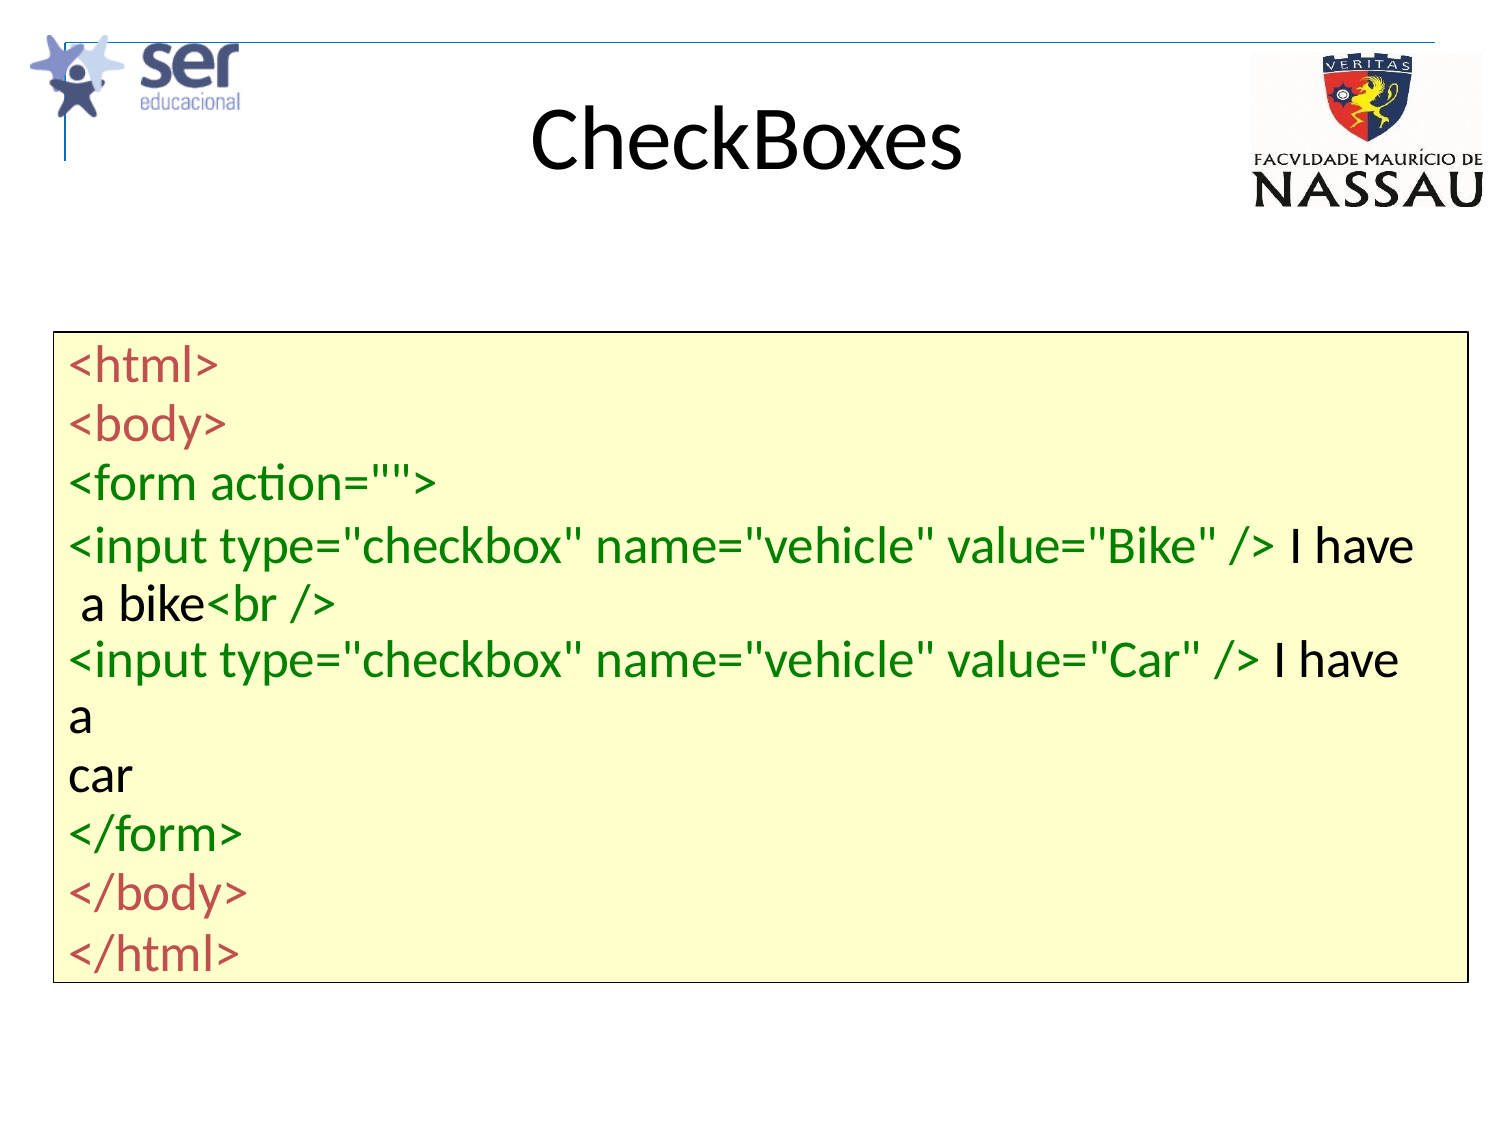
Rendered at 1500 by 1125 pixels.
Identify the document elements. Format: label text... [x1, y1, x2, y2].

text_box <html> <body> <form action=""> <input type="checkbox" name="vehicle" value="Bike" /> I have a bike<br /> <input type="checkbox" name="vehicle" value="Car" /> I have a car </form> </body> </html> [53, 332, 1468, 983]
title CheckBoxes [528, 75, 972, 266]
picture [1251, 53, 1483, 207]
picture [30, 35, 242, 120]
